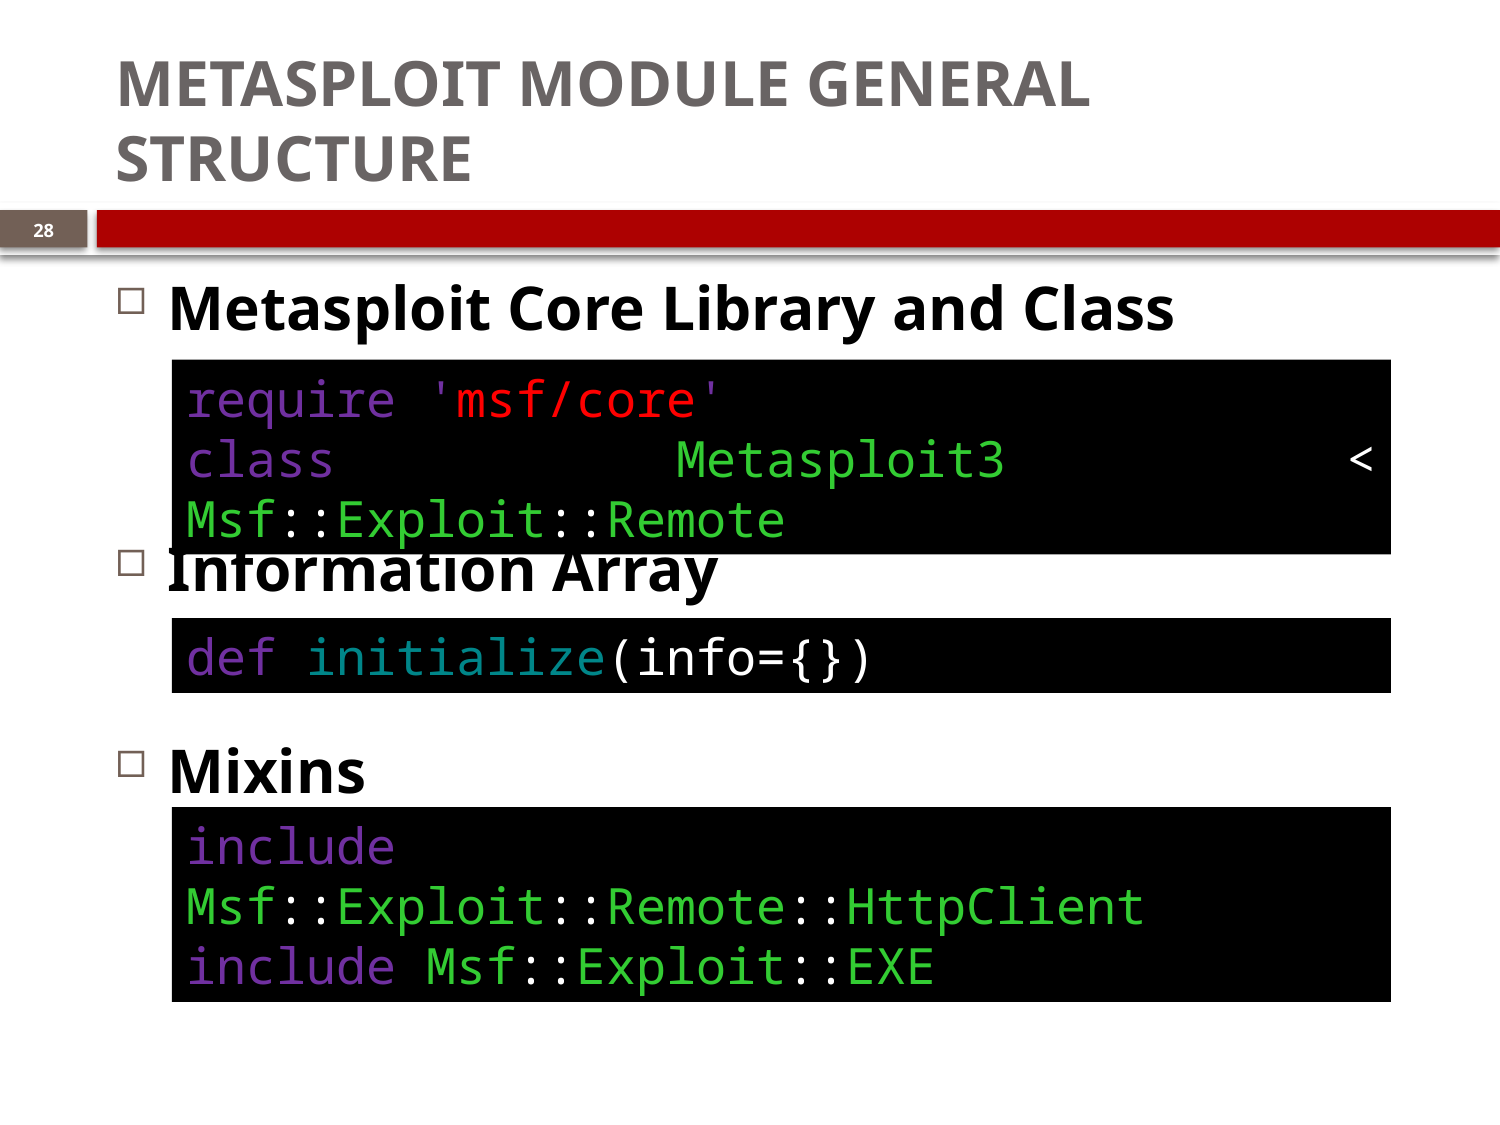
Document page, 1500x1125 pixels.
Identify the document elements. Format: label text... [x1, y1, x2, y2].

text_box def initialize(info={}) [171, 618, 1391, 693]
slide_number 28 [0, 211, 88, 252]
title Metasploit Module General Structure [100, 37, 1438, 200]
text_box include Msf::Exploit::Remote::HttpClient include Msf::Exploit::EXE [171, 807, 1391, 1002]
list Metasploit Core Library and Class Information Array Mixins [100, 262, 1500, 1047]
text_box require 'msf/core' class Metasploit3 < Msf::Exploit::Remote [171, 359, 1391, 555]
